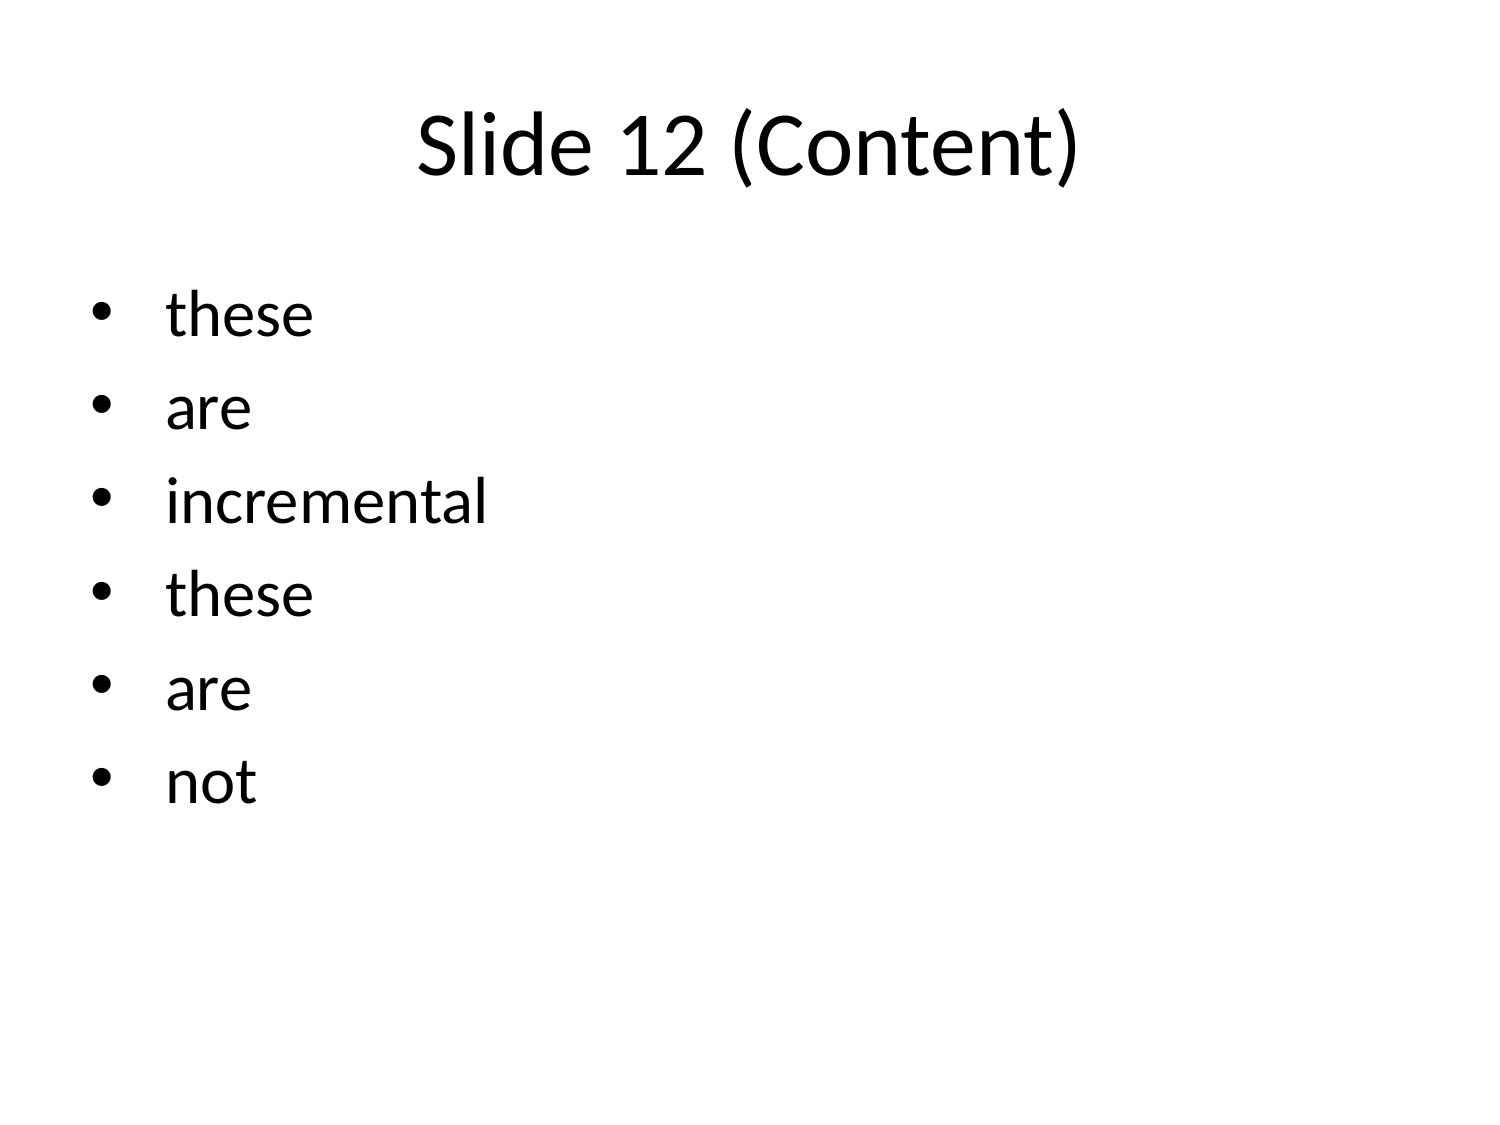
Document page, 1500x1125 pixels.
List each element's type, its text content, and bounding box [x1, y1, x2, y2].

list these are incremental these are not [75, 262, 1425, 1005]
title Slide 12 (Content) [75, 45, 1425, 233]
